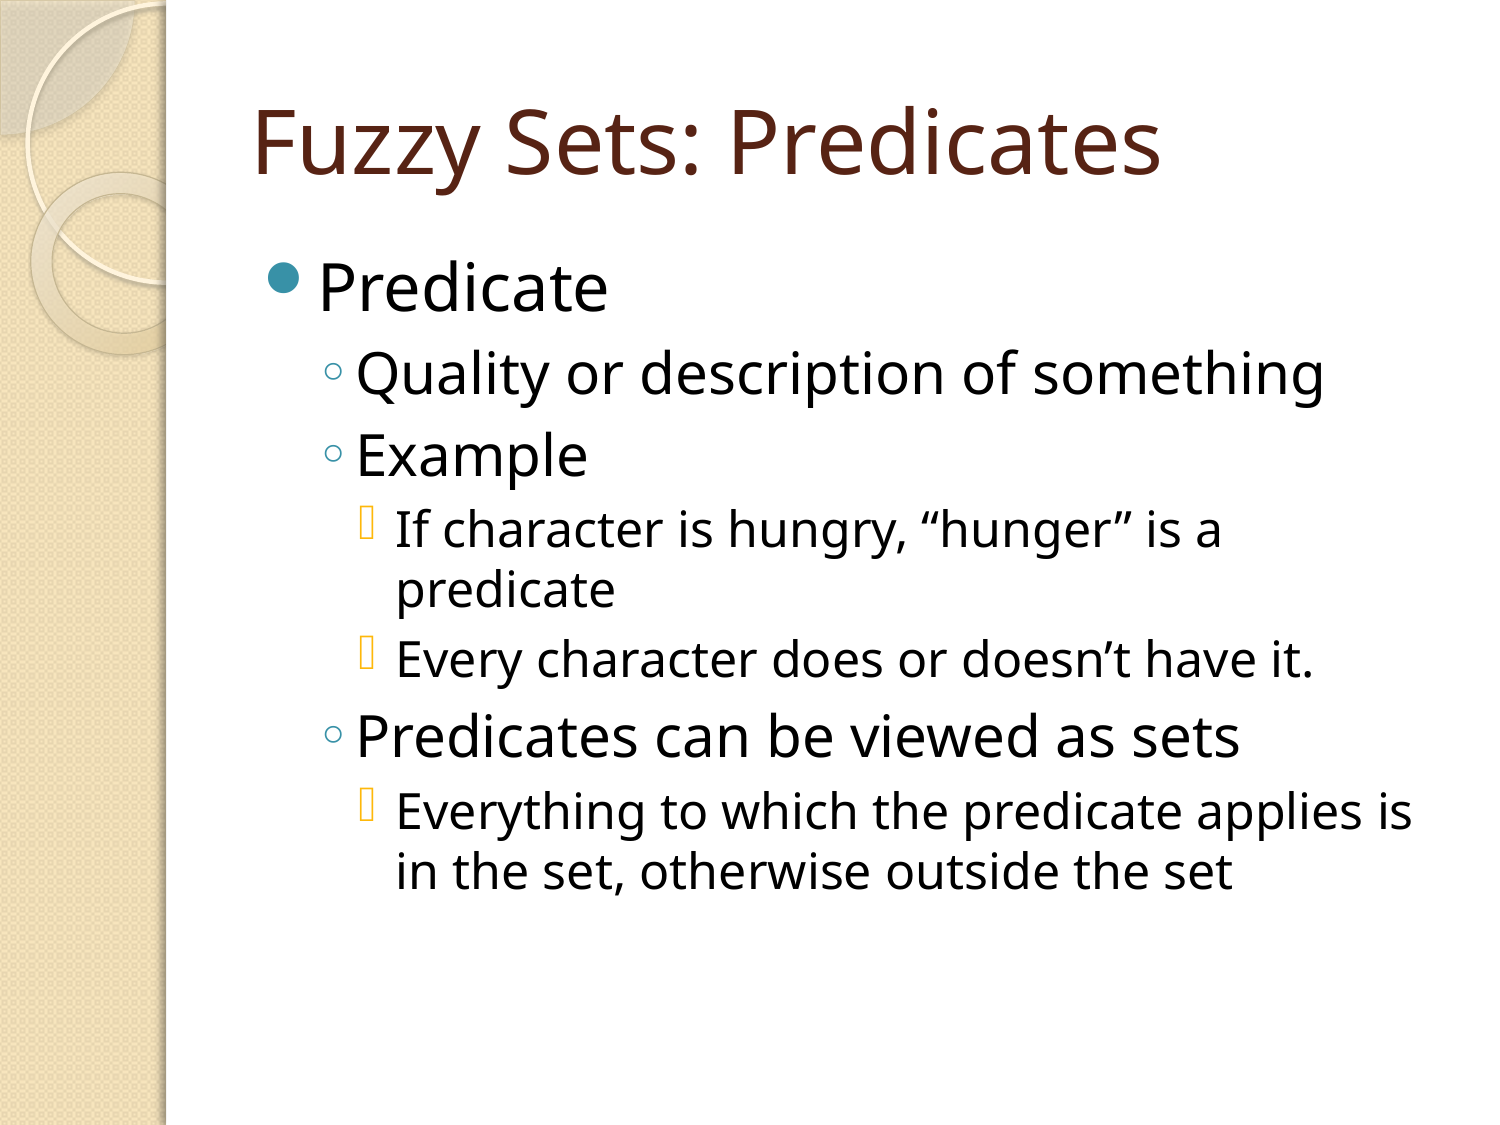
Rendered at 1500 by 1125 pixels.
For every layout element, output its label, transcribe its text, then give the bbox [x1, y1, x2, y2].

list Predicate Quality or description of something Example If character is hungry, “hunger” is a predicate Every character does or doesn’t have it. Predicates can be viewed as sets Everything to which the predicate applies is in the set, otherwise outside the set [235, 237, 1466, 1025]
title Fuzzy Sets: Predicates [235, 45, 1466, 233]
